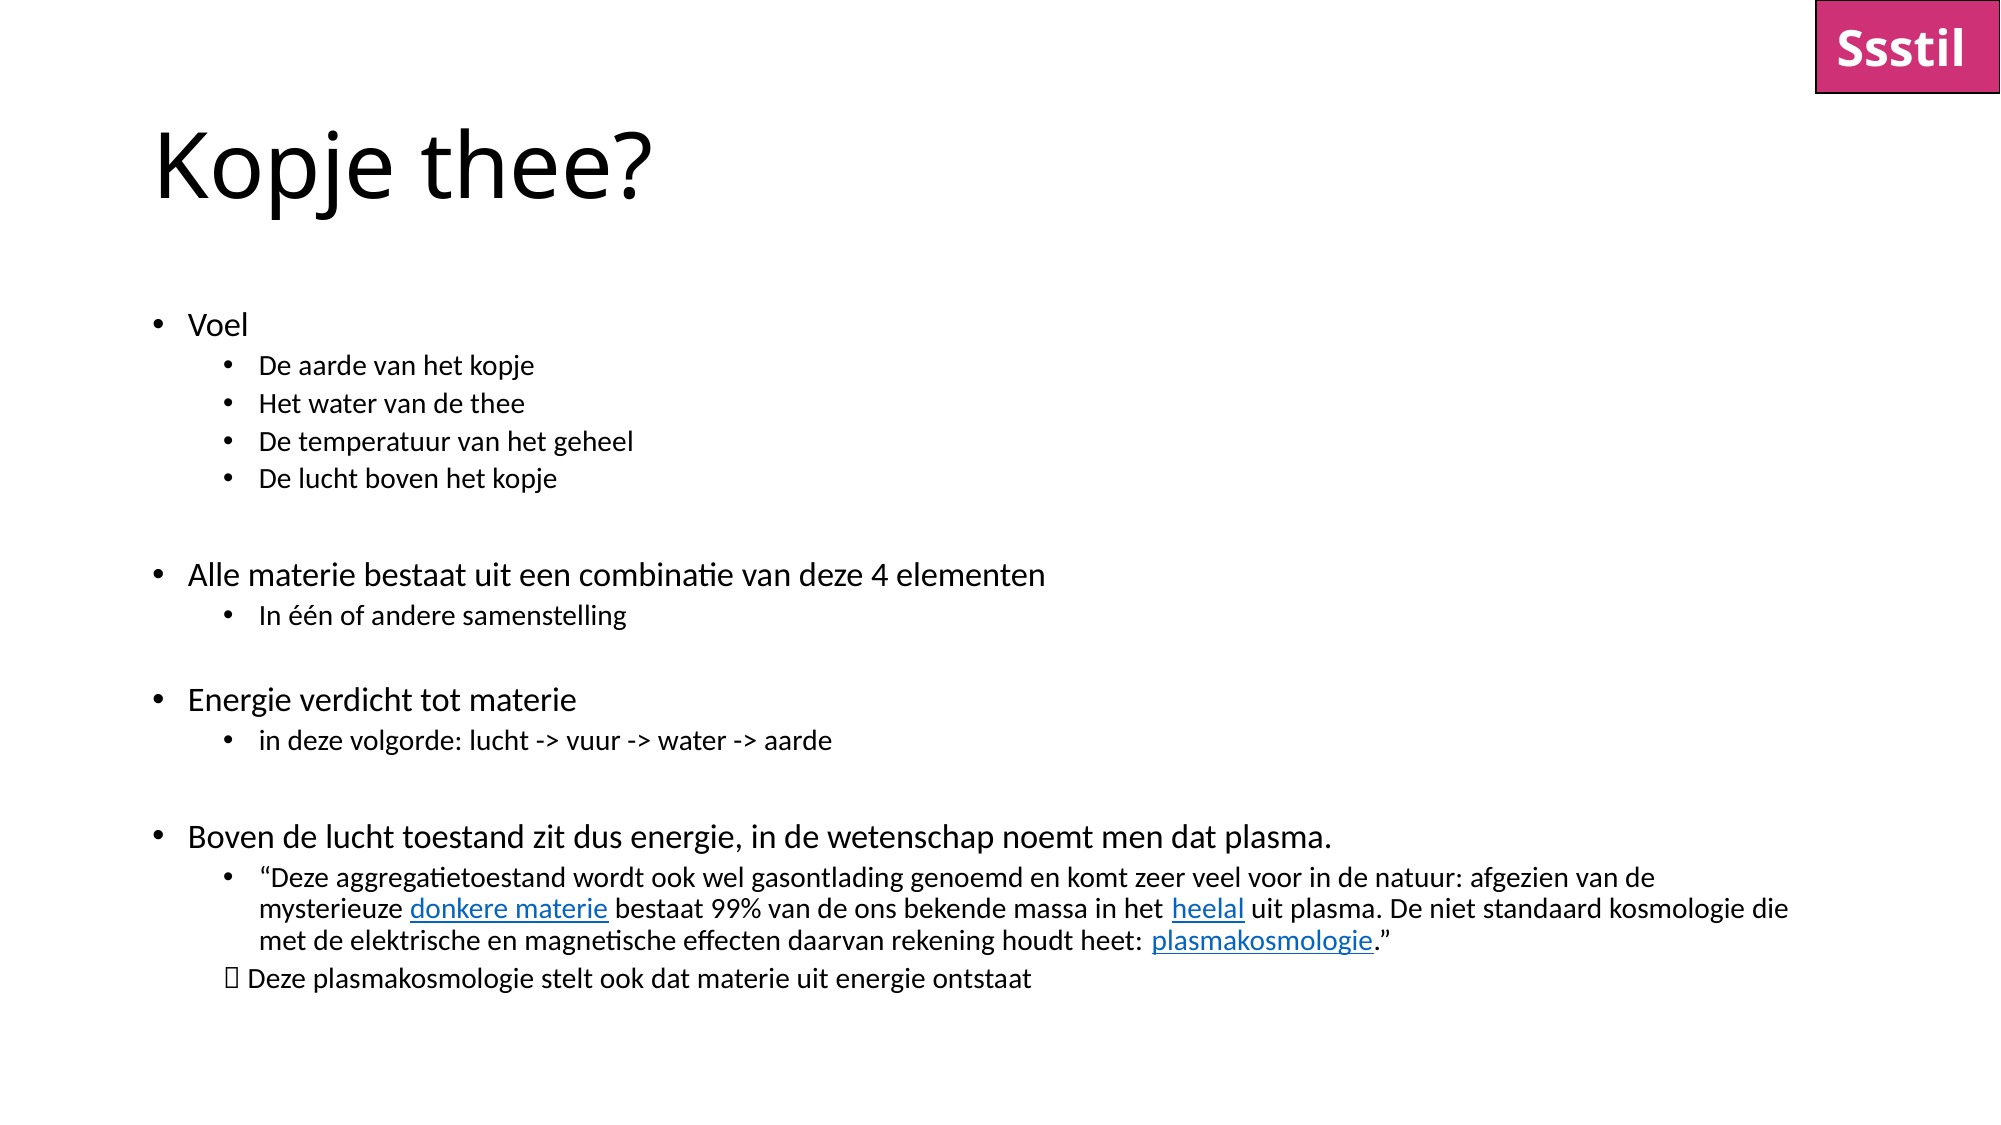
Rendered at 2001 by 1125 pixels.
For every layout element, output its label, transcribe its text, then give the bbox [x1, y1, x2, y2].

list Voel De aarde van het kopje Het water van de thee De temperatuur van het geheel De lucht boven het kopje Alle materie bestaat uit een combinatie van deze 4 elementen In één of andere samenstelling Energie verdicht tot materie in deze volgorde: lucht -> vuur -> water -> aarde Boven de lucht toestand zit dus energie, in de wetenschap noemt men dat plasma. “Deze aggregatietoestand wordt ook wel gasontlading genoemd en komt zeer veel voor in de natuur: afgezien van de mysterieuze donkere materie bestaat 99% van de ons bekende massa in het heelal uit plasma. De niet standaard kosmologie die met de elektrische en magnetische effecten daarvan rekening houdt heet: plasmakosmologie.”  Deze plasmakosmologie stelt ook dat materie uit energie ontstaat [137, 299, 1816, 1014]
text_box Ssstil [1815, 0, 2000, 94]
title Kopje thee? [137, 59, 1863, 278]
